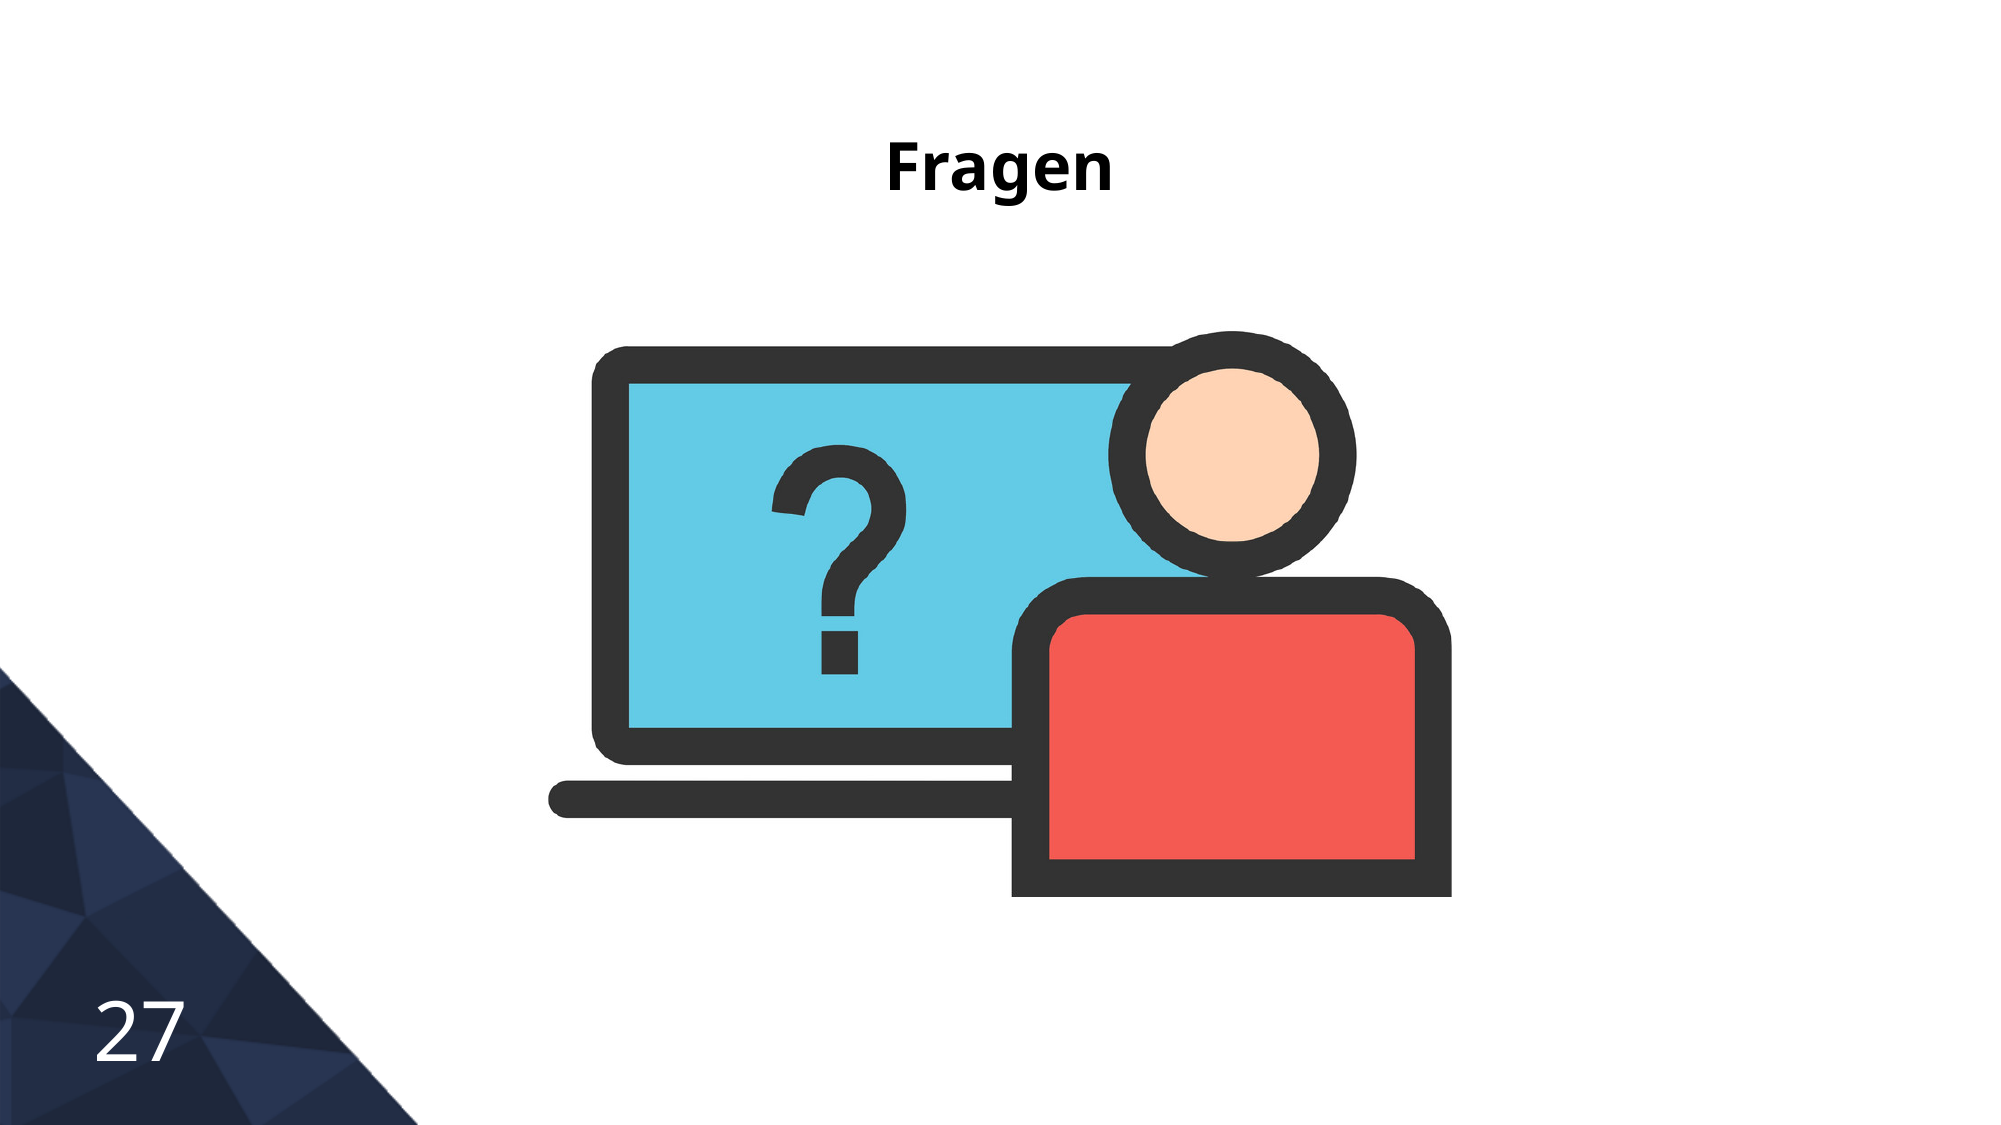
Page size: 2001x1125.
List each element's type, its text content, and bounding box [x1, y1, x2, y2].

text_box Fragen [497, 116, 1502, 212]
picture [0, 604, 440, 1125]
picture [548, 307, 1452, 905]
